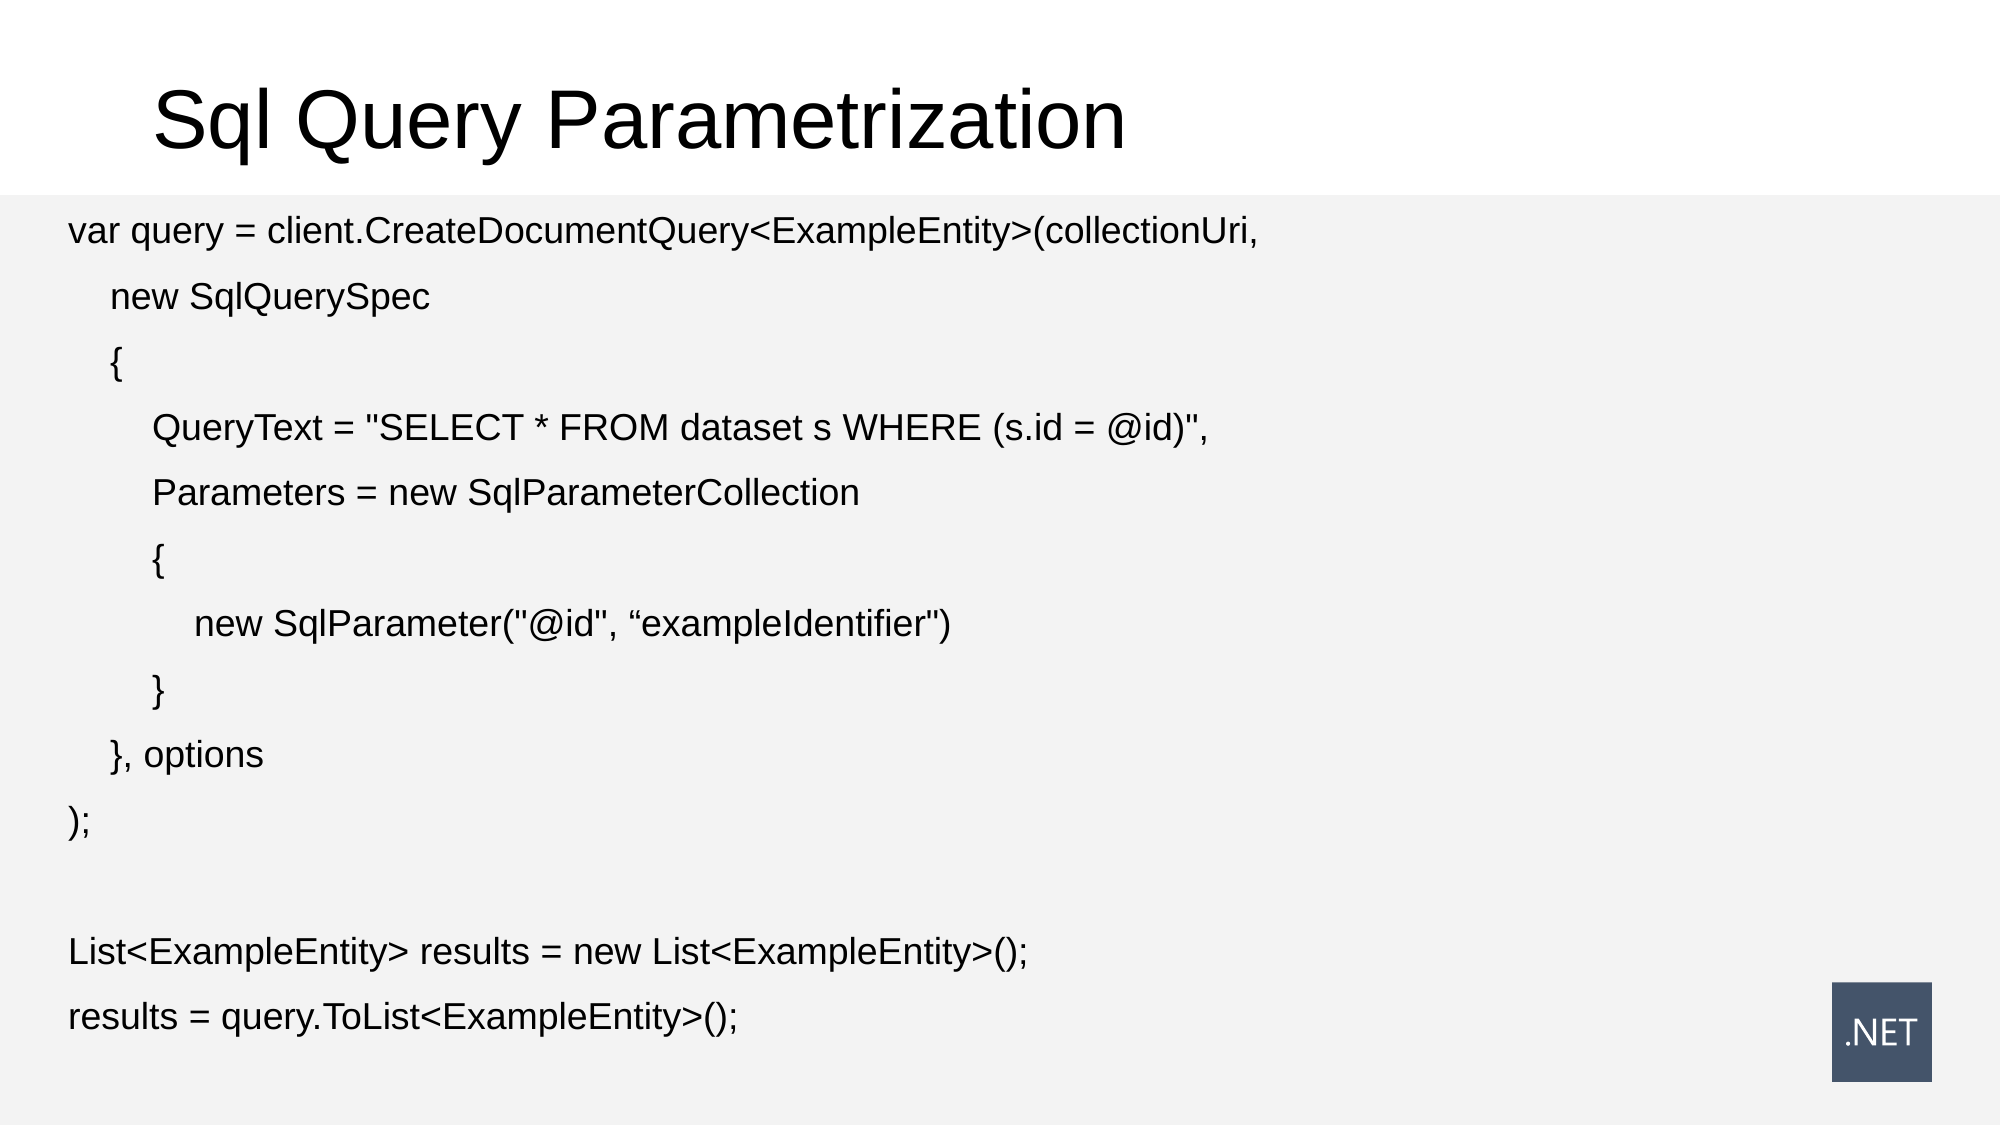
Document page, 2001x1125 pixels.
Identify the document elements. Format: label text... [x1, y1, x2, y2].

title Sql Query Parametrization [137, 13, 1863, 196]
list var query = client.CreateDocumentQuery<ExampleEntity>(collectionUri, new SqlQuerySpec { QueryText = "SELECT * FROM dataset s WHERE (s.id = @id)", Parameters = new SqlParameterCollection { new SqlParameter("@id", “exampleIdentifier") } }, options ); List<ExampleEntity> results = new List<ExampleEntity>(); results = query.ToList<ExampleEntity>(); [44, 196, 1956, 1053]
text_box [1832, 982, 1932, 1082]
